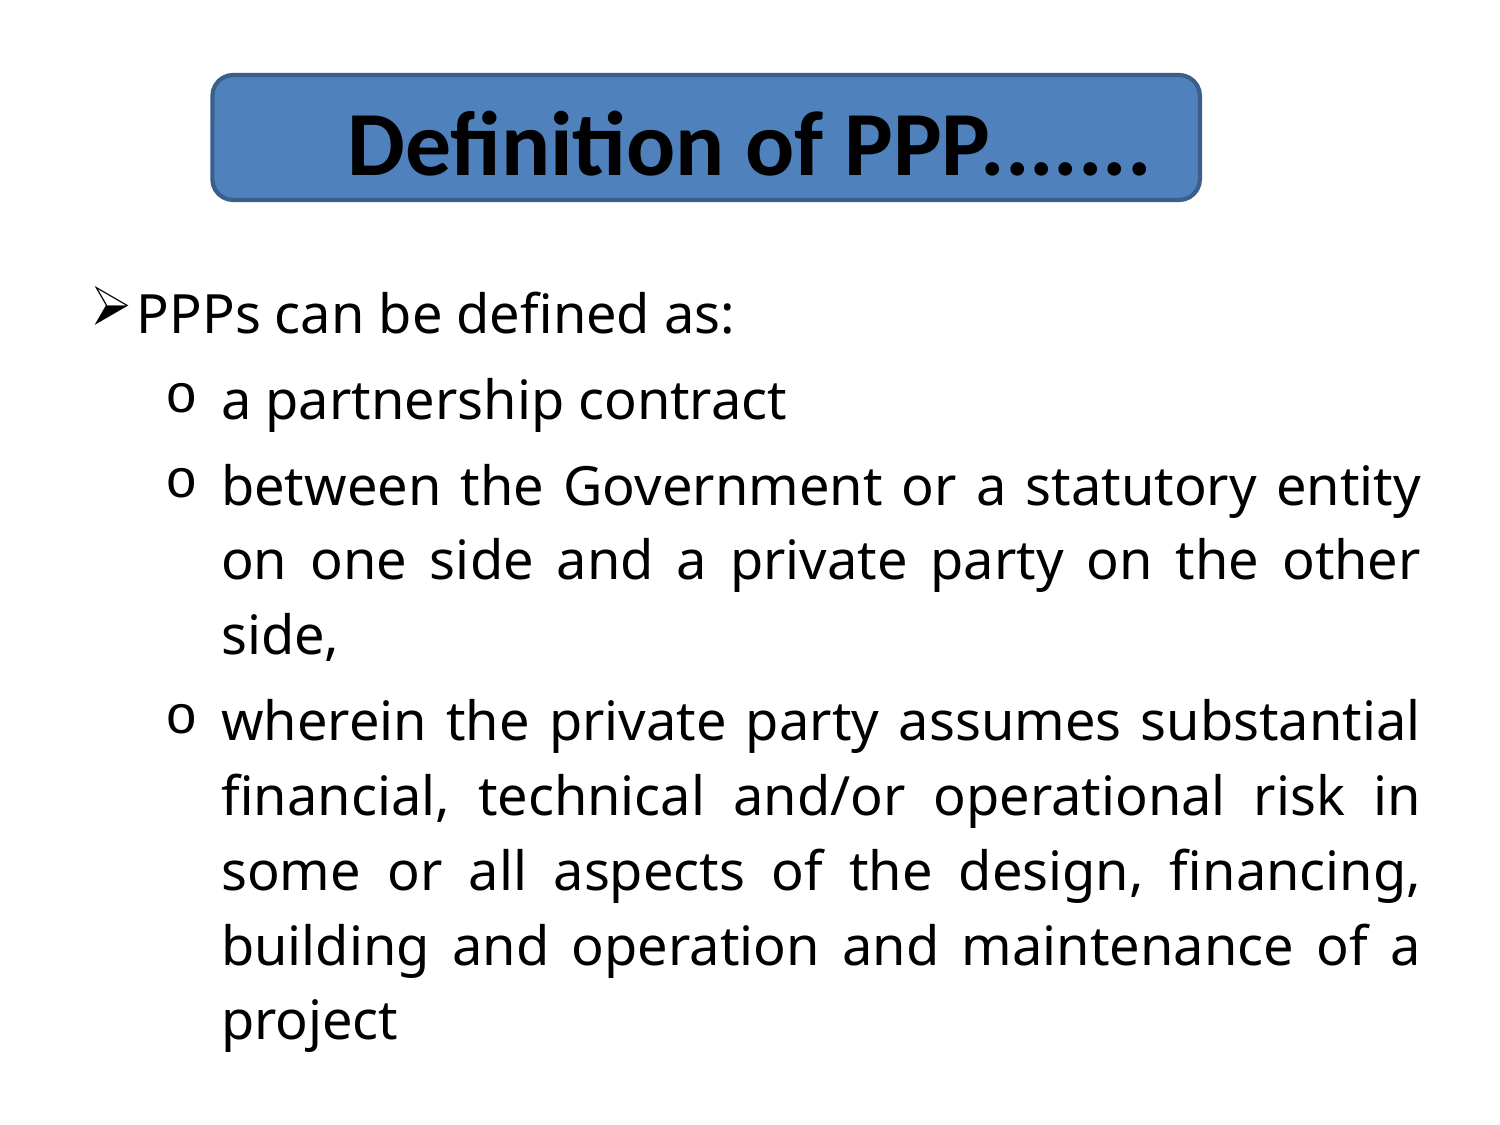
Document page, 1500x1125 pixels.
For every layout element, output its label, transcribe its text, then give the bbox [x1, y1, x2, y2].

list PPPs can be defined as: a partnership contract between the Government or a statutory entity on one side and a private party on the other side, wherein the private party assumes substantial financial, technical and/or operational risk in some or all aspects of the design, financing, building and operation and maintenance of a project [75, 262, 1438, 1075]
title Definition of PPP....... [75, 45, 1425, 233]
